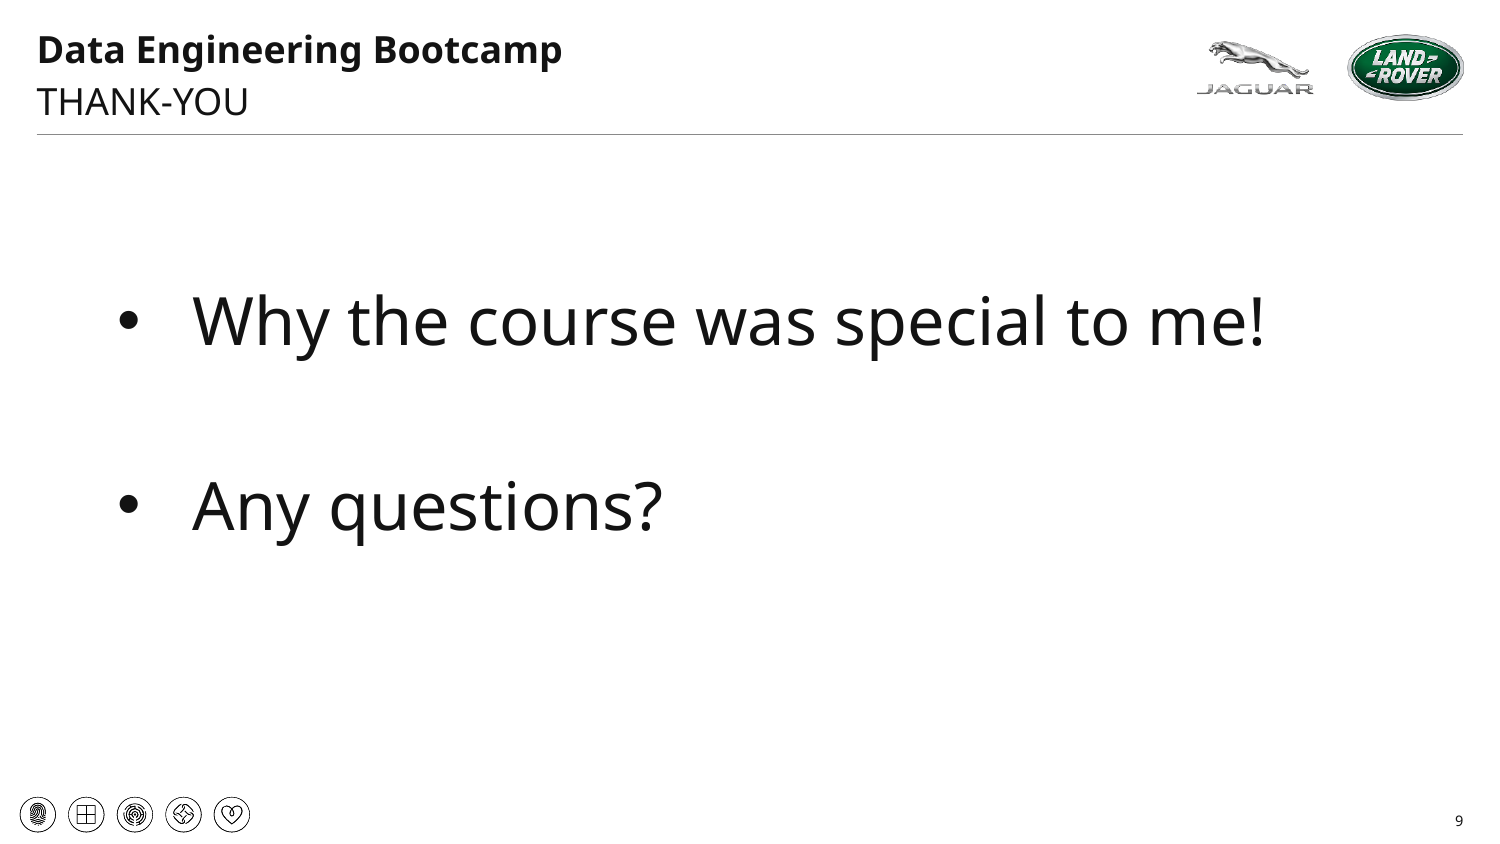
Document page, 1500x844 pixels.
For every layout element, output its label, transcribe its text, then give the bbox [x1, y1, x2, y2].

subtitle Thank-you [36, 77, 1125, 124]
title Data Engineering Bootcamp [36, 22, 1125, 74]
list Why the course was special to me! Any questions? [117, 186, 1464, 777]
picture [1197, 34, 1464, 101]
slide_number 9 [1344, 767, 1464, 833]
